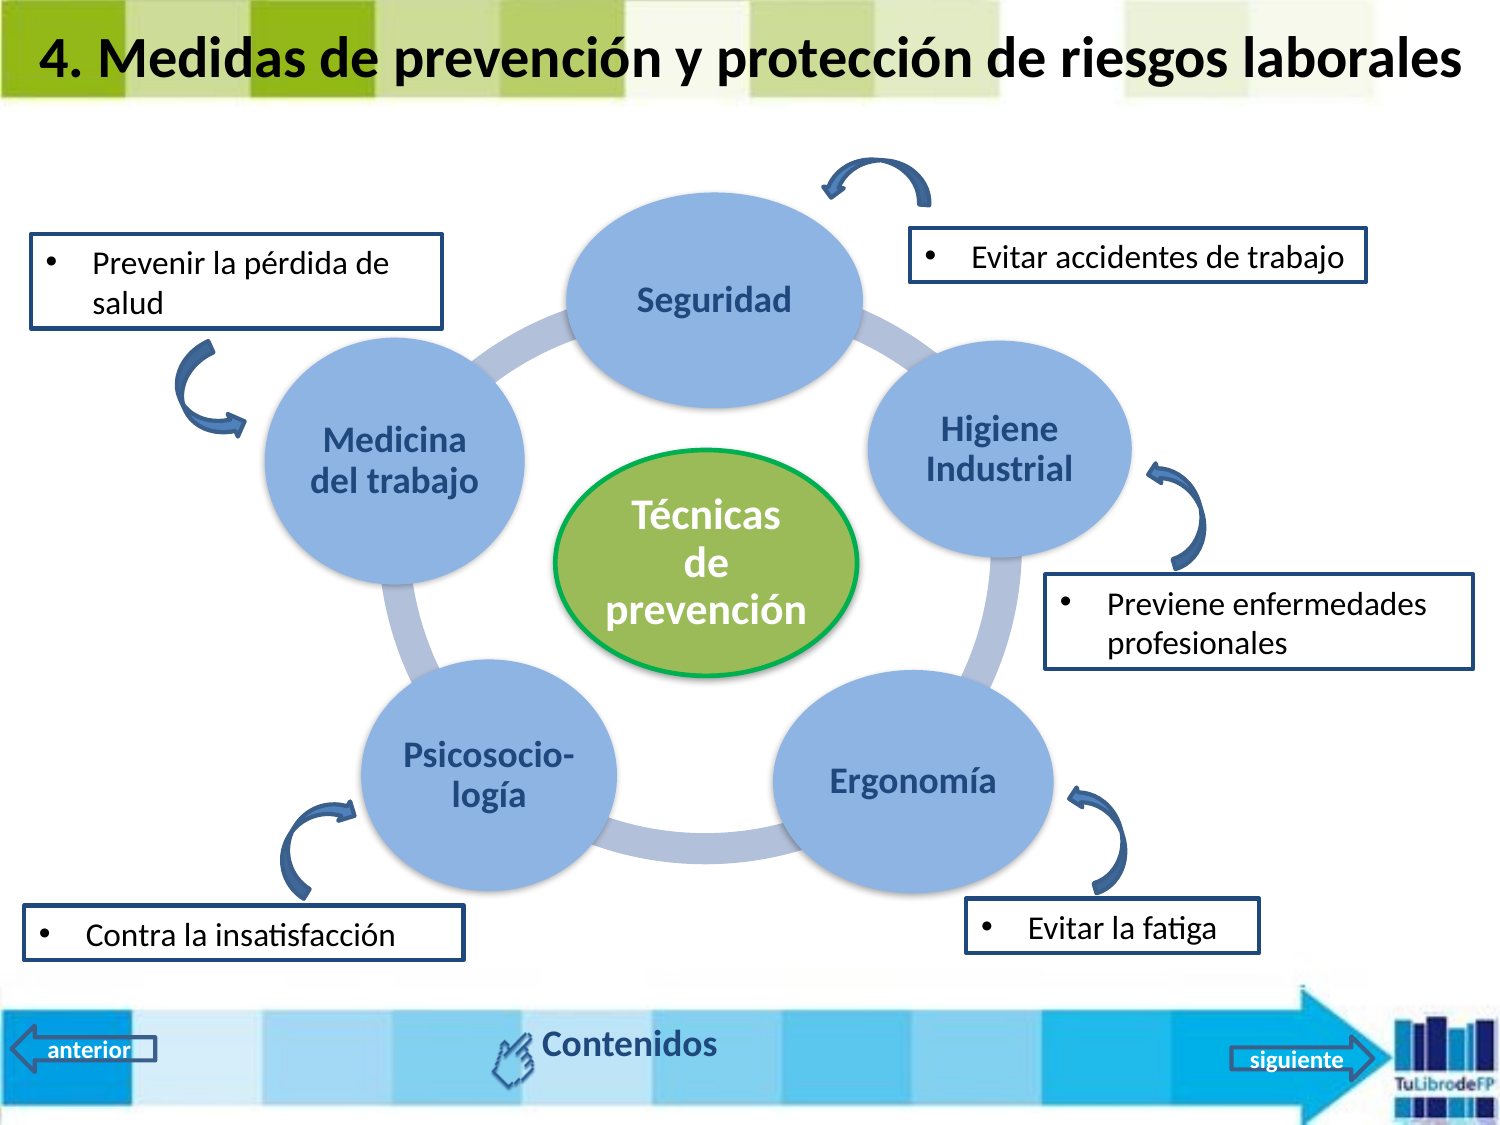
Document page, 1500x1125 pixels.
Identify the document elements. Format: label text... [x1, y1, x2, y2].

picture [0, 0, 1500, 1125]
text_box Contra la insatisfacción [24, 905, 464, 961]
text_box [1165, 466, 1207, 572]
text_box anterior [9, 1023, 158, 1074]
text_box 4. Medidas de prevención y protección de riesgos laborales [24, 6, 1500, 102]
text_box Evitar accidentes de trabajo [1165, 227, 1366, 283]
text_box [253, 127, 1162, 943]
text_box [174, 339, 247, 439]
text_box siguiente [1229, 1034, 1376, 1083]
text_box Contenidos [527, 1011, 744, 1072]
text_box Previene enfermedades profesionales [1165, 574, 1474, 669]
text_box Evitar la fatiga [966, 898, 1260, 954]
text_box Prevenir la pérdida de salud [30, 234, 247, 329]
